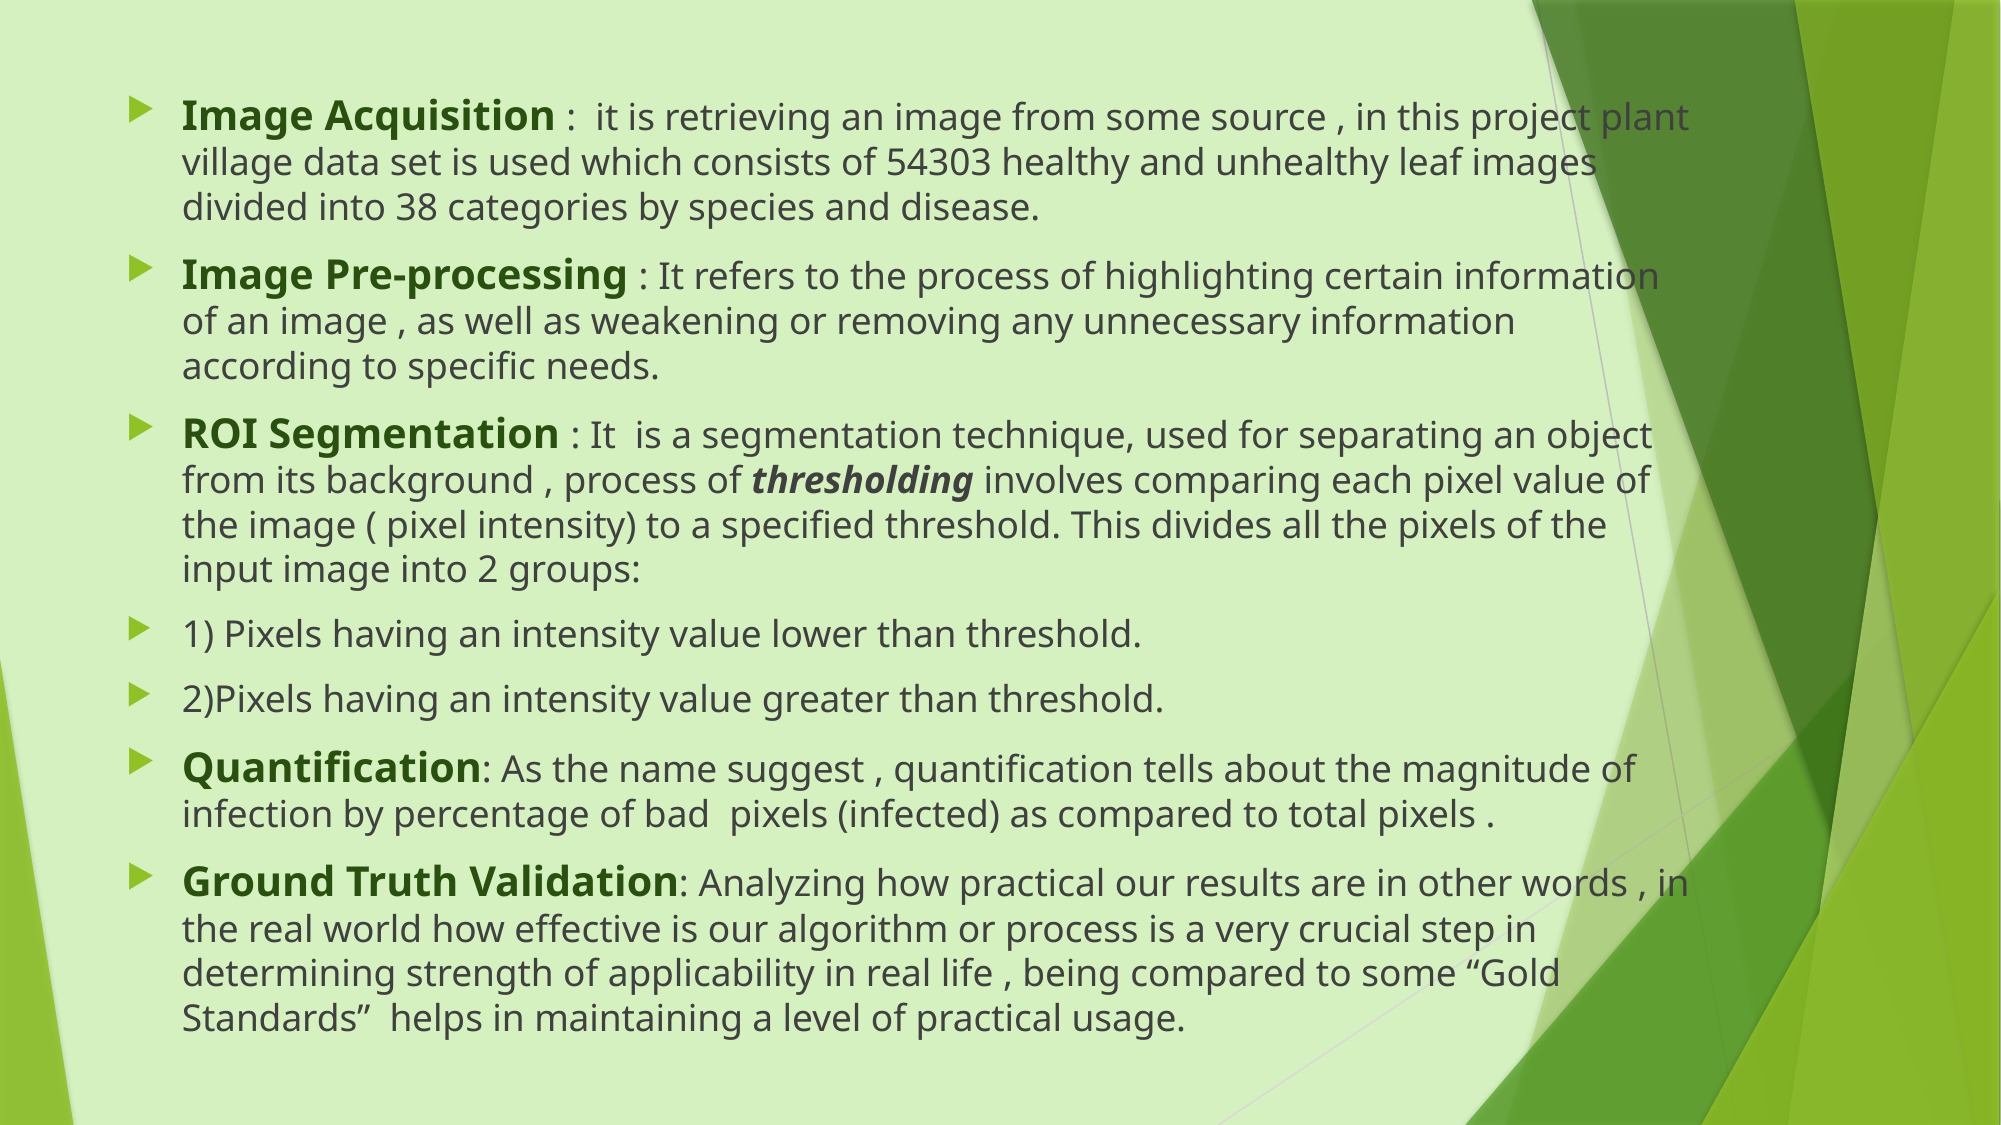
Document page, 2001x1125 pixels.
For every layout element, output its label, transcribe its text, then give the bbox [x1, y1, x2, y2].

list Image Acquisition : it is retrieving an image from some source , in this project plant village data set is used which consists of 54303 healthy and unhealthy leaf images divided into 38 categories by species and disease. Image Pre-processing : It refers to the process of highlighting certain information of an image , as well as weakening or removing any unnecessary information according to specific needs. ROI Segmentation : It is a segmentation technique, used for separating an object from its background , process of thresholding involves comparing each pixel value of the image ( pixel intensity) to a specified threshold. This divides all the pixels of the input image into 2 groups: 1) Pixels having an intensity value lower than threshold. 2)Pixels having an intensity value greater than threshold. Quantification: As the name suggest , quantification tells about the magnitude of infection by percentage of bad pixels (infected) as compared to total pixels . Ground Truth Validation: Analyzing how practical our results are in other words , in the real world how effective is our algorithm or process is a very crucial step in determining strength of applicability in real life , being compared to some “Gold Standards” helps in maintaining a level of practical usage. [111, 81, 1710, 1050]
